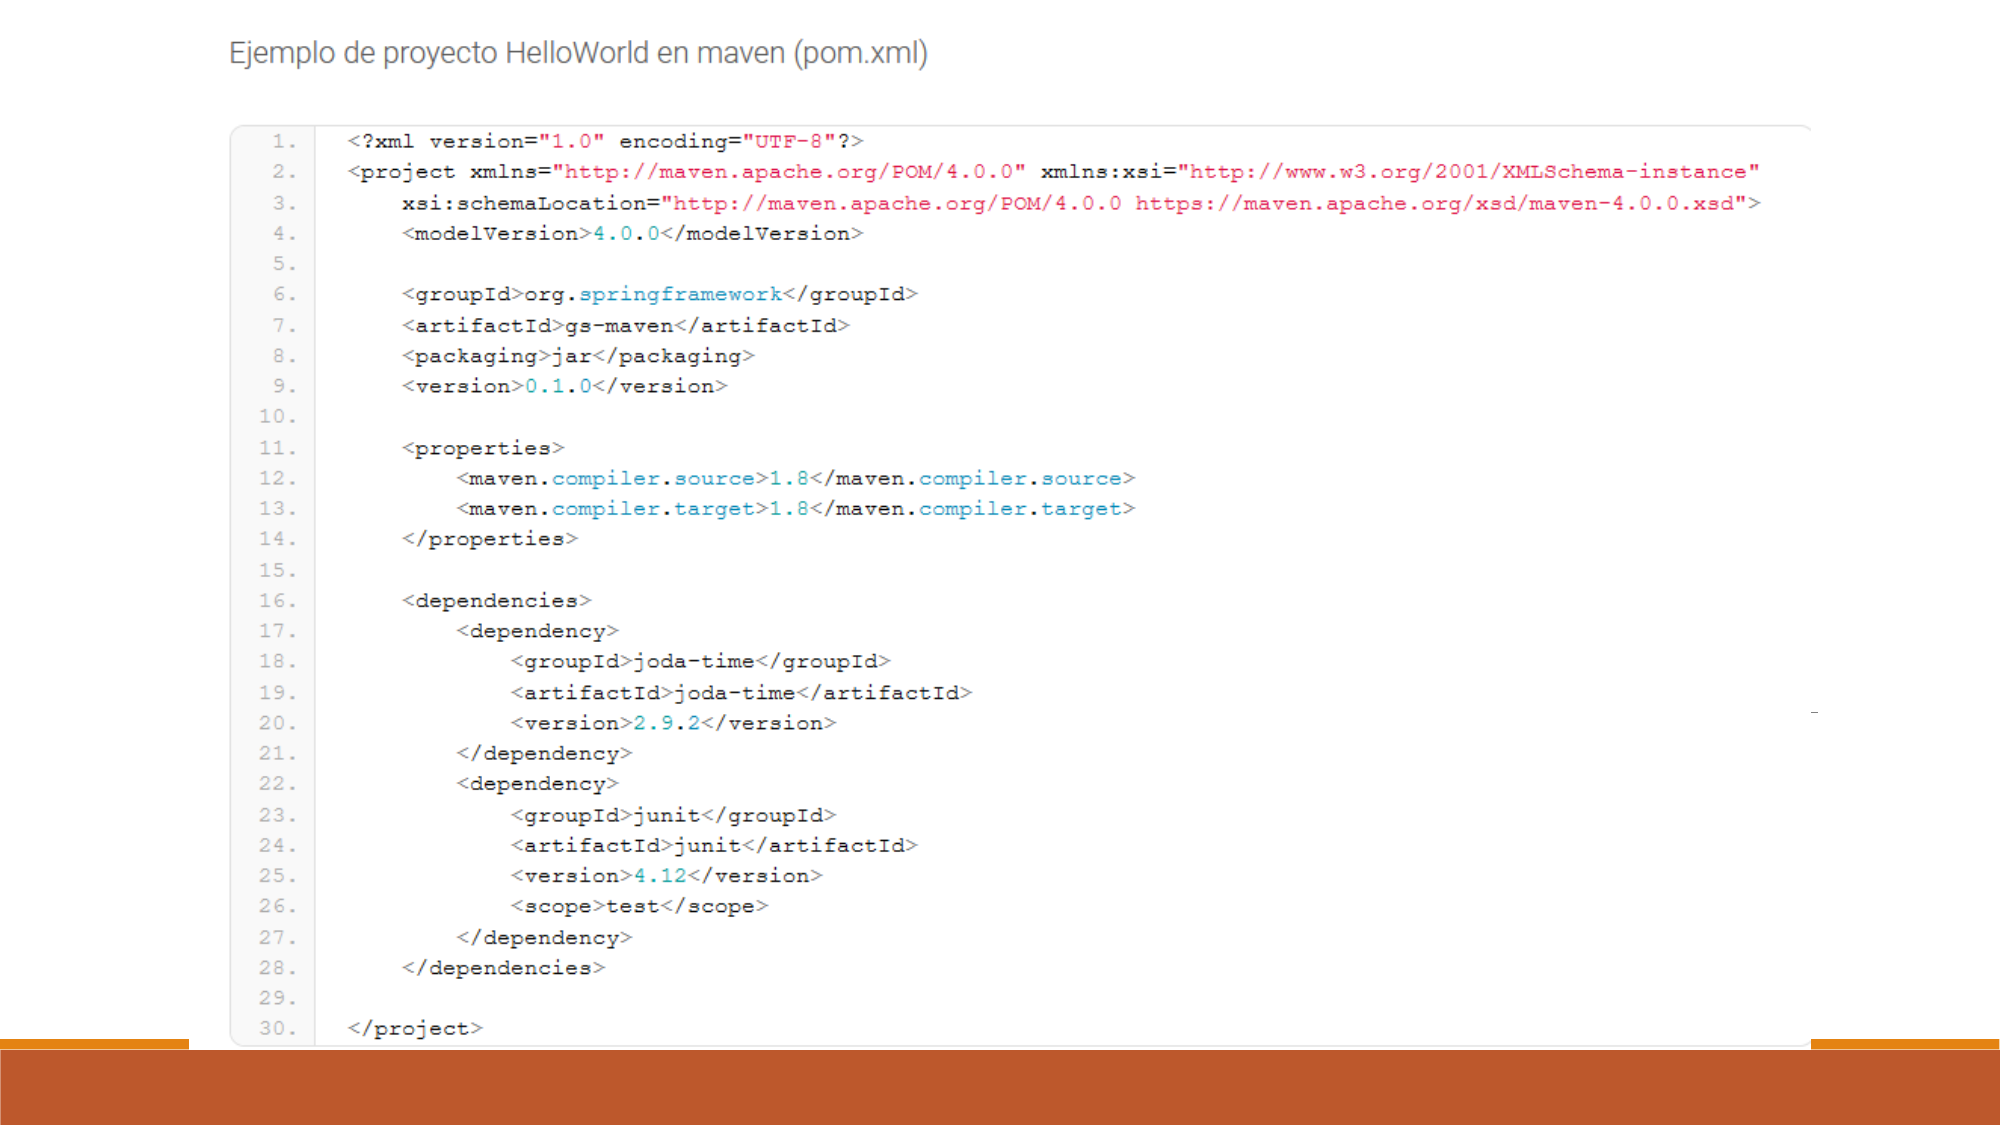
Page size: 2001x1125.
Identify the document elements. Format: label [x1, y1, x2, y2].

picture [188, 36, 1812, 1051]
